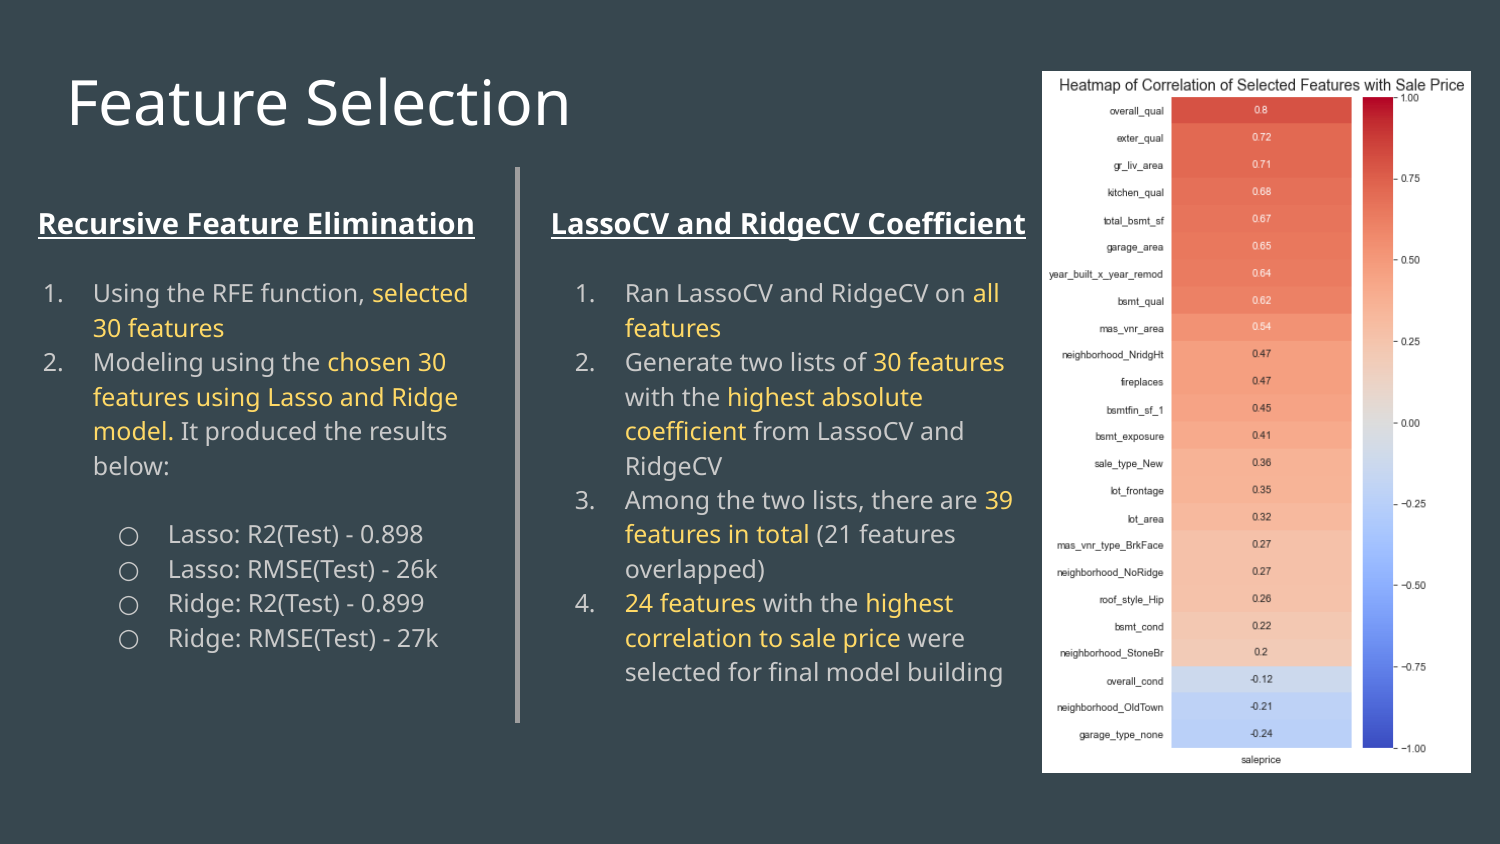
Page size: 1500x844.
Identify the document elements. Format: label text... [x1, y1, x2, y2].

picture [1042, 71, 1471, 773]
list Recursive Feature Elimination Using the RFE function, selected 30 features Modeling using the chosen 30 features using Lasso and Ridge model. It produced the results below: Lasso: R2(Test) - 0.898 Lasso: RMSE(Test) - 26k Ridge: R2(Test) - 0.899 Ridge: RMSE(Test) - 27k [2, 185, 511, 746]
title Feature Selection [51, 48, 1449, 142]
list LassoCV and RidgeCV Coefficient Ran LassoCV and RidgeCV on all features Generate two lists of 30 features with the highest absolute coefficient from LassoCV and RidgeCV Among the two lists, there are 39 features in total (21 features overlapped) 24 features with the highest correlation to sale price were selected for final model building [534, 185, 1037, 746]
